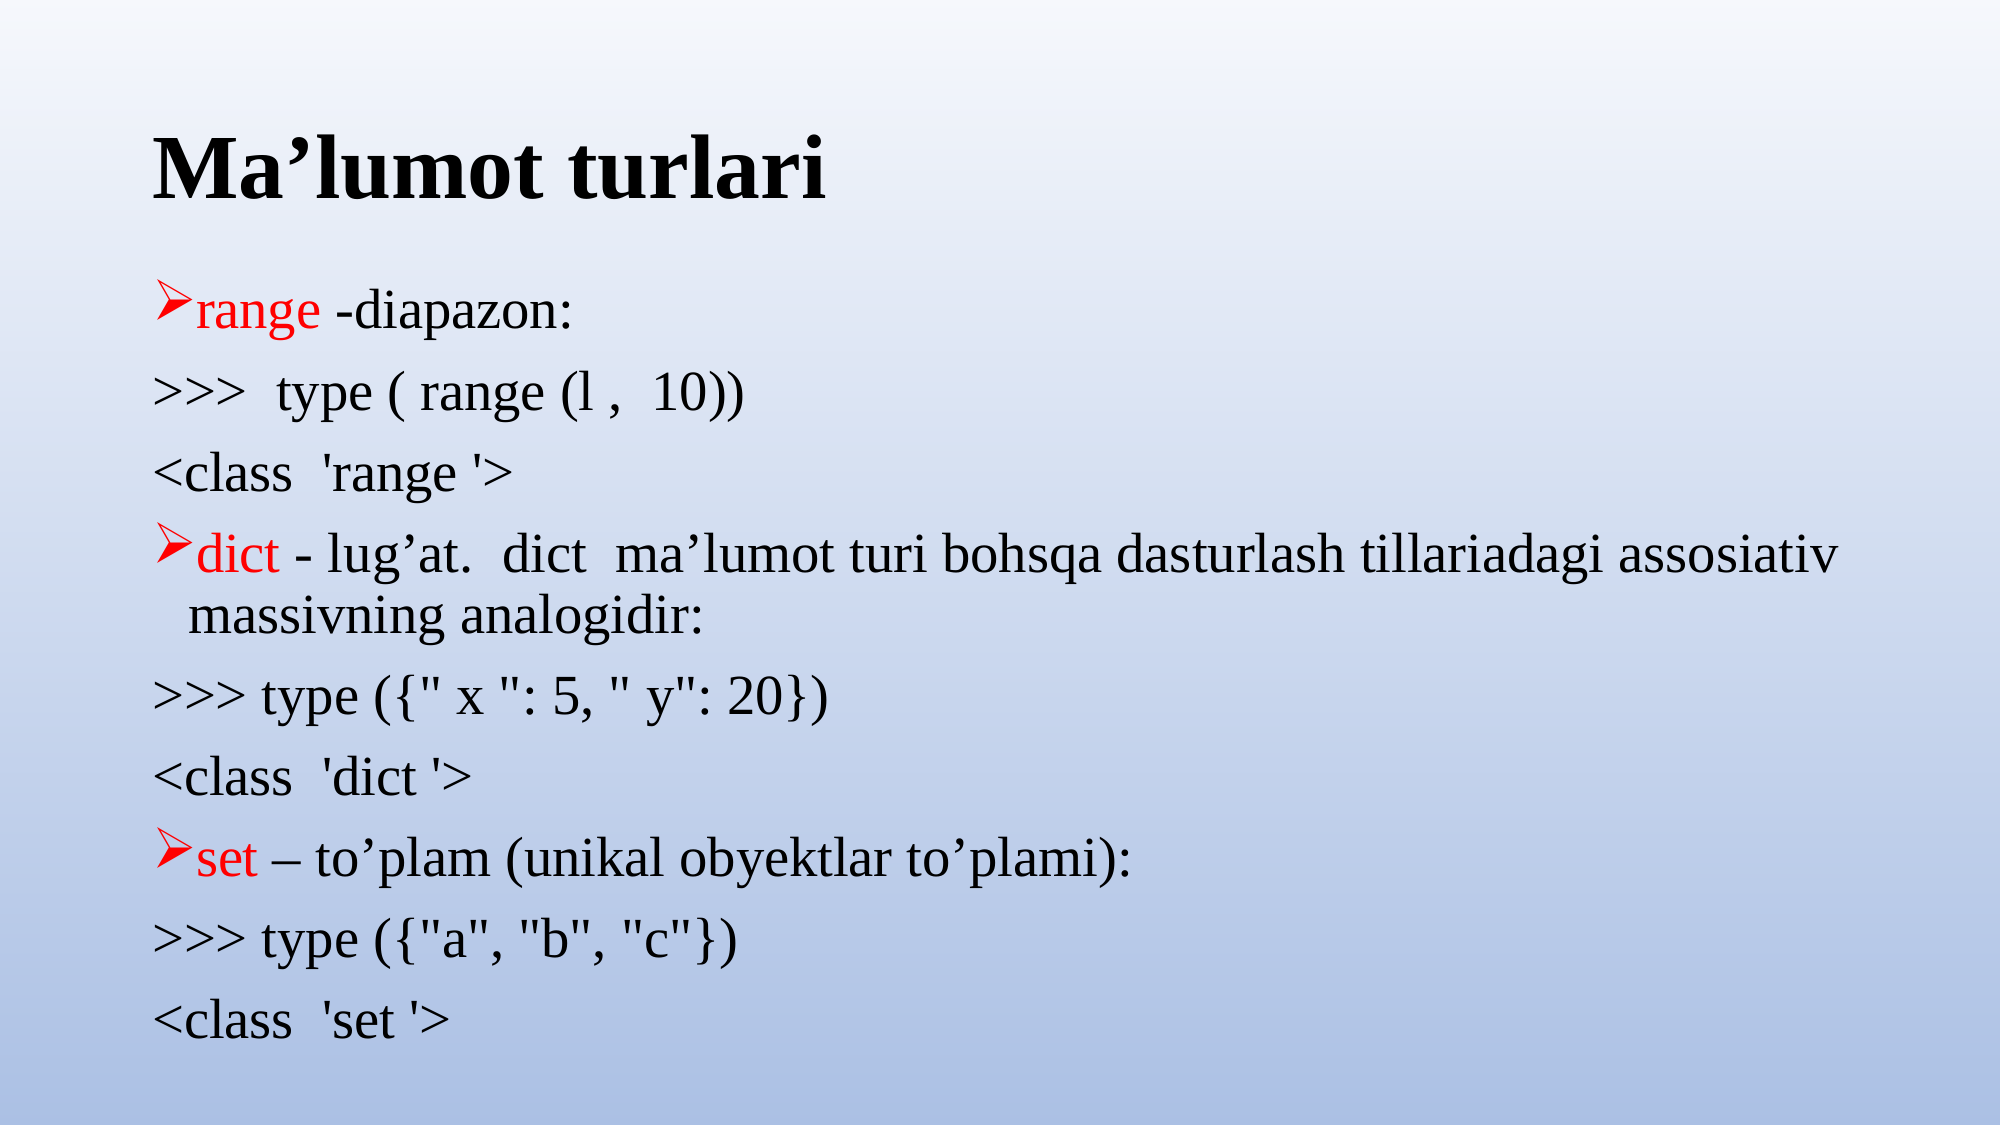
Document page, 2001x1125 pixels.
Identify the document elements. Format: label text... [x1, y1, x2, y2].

list range -diapazon: >>> type ( range (l , 10)) <class 'range '> dict - lug’at. dict ma’lumot turi bohsqa dasturlash tillariadagi assosiativ massivning analogidir: >>> type ({" х ": 5, " у": 20}) <class 'dict '> set – to’plam (unikal obyektlar to’plami): >>> type ({"а", "b", "с"}) <class 'set '> [137, 272, 1863, 1066]
title Ma’lumot turlari [137, 59, 1863, 272]
